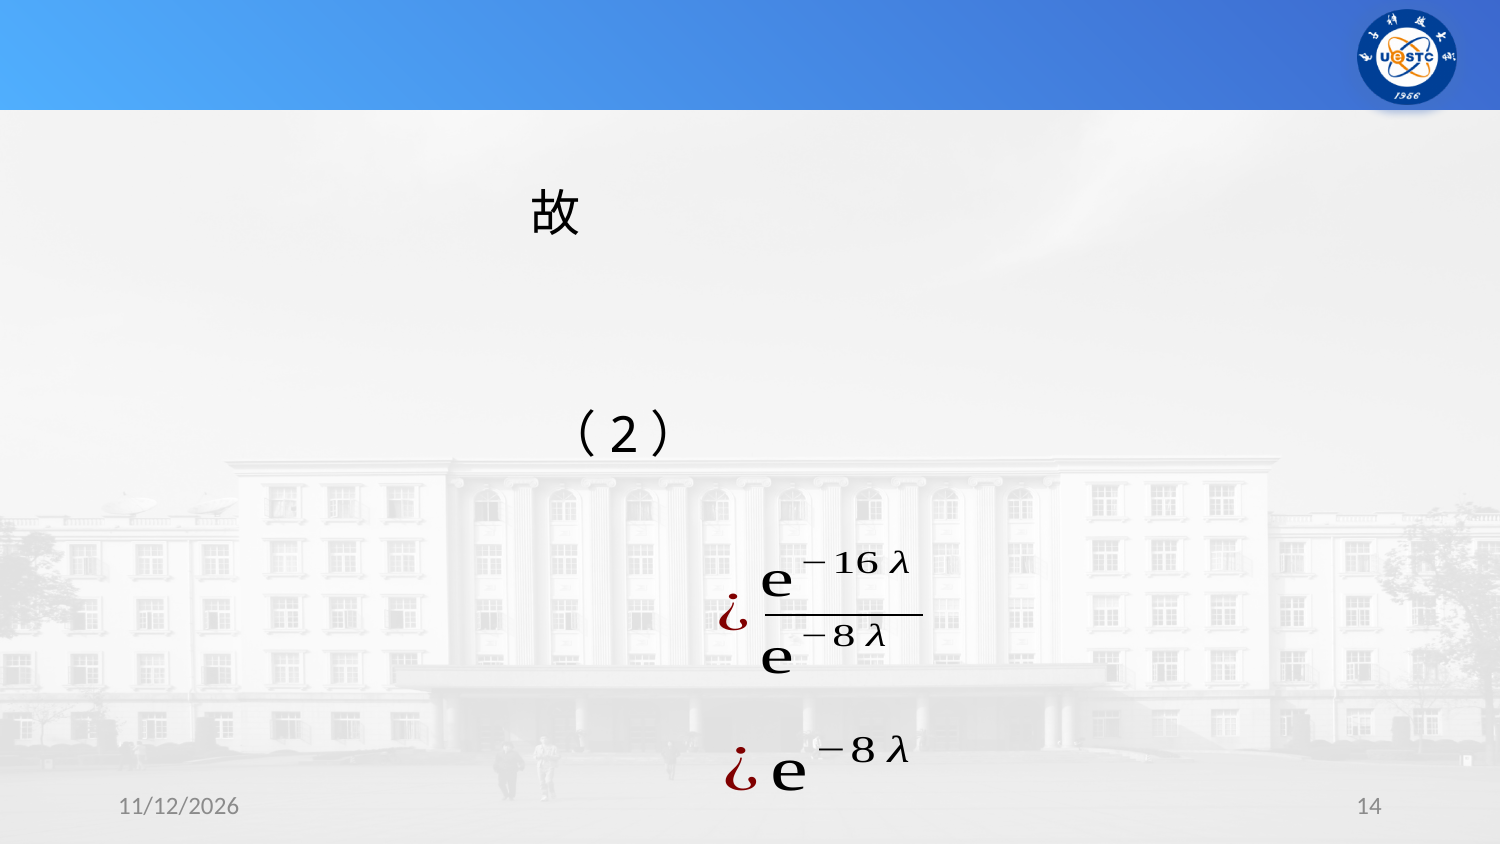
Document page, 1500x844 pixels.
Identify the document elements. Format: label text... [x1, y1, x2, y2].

picture [1357, 9, 1456, 104]
slide_number 14 [1059, 782, 1397, 827]
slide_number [103, 782, 441, 827]
